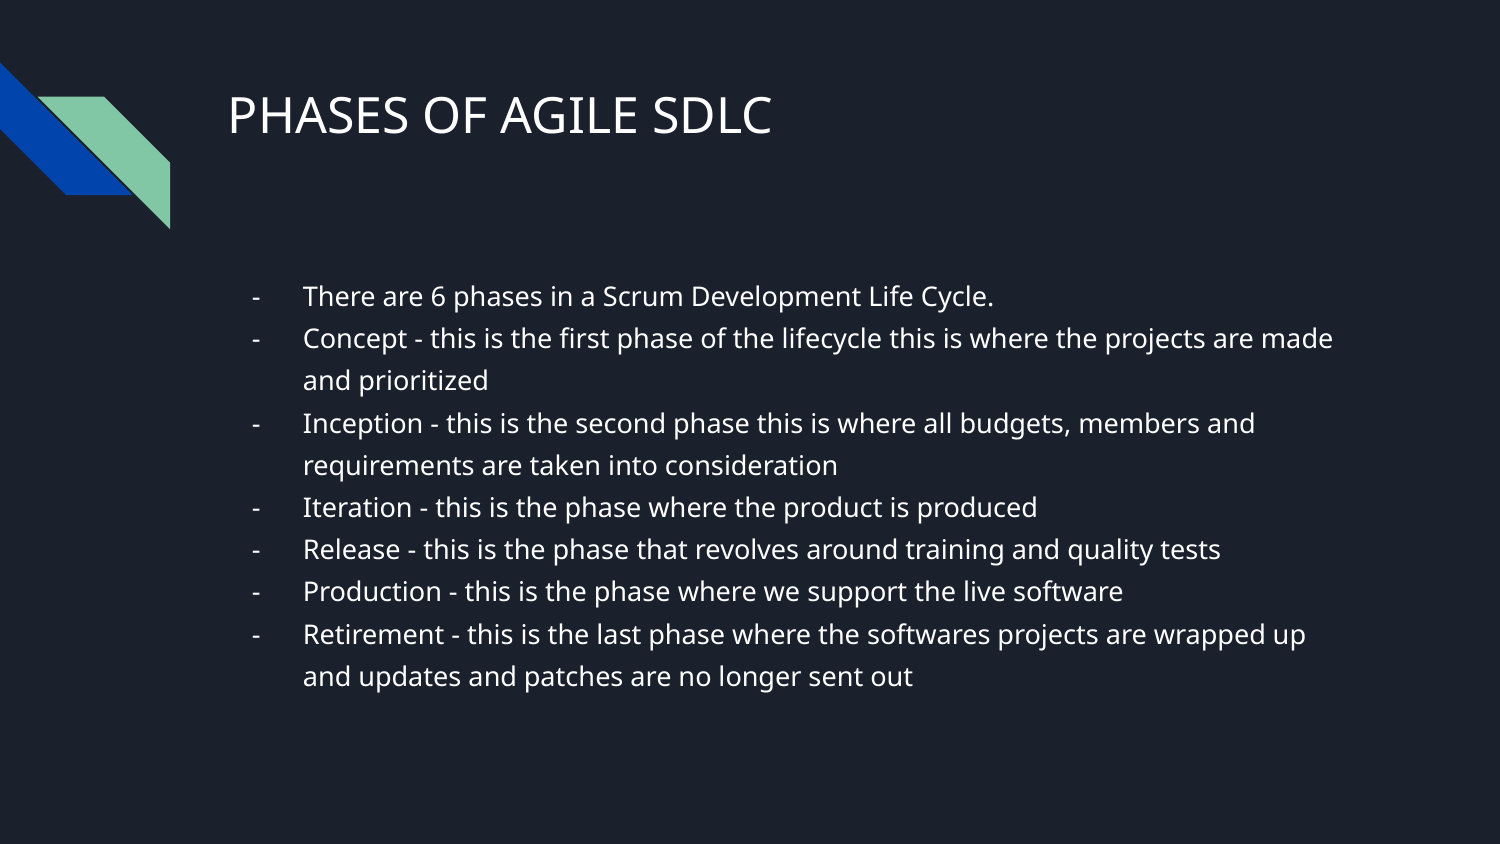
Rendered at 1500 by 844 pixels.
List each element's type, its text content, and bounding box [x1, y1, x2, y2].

list There are 6 phases in a Scrum Development Life Cycle. Concept - this is the first phase of the lifecycle this is where the projects are made and prioritized Inception - this is the second phase this is where all budgets, members and requirements are taken into consideration Iteration - this is the phase where the product is produced Release - this is the phase that revolves around training and quality tests Production - this is the phase where we support the live software Retirement - this is the last phase where the softwares projects are wrapped up and updates and patches are no longer sent out [212, 257, 1368, 735]
title PHASES OF AGILE SDLC [212, 64, 1368, 215]
